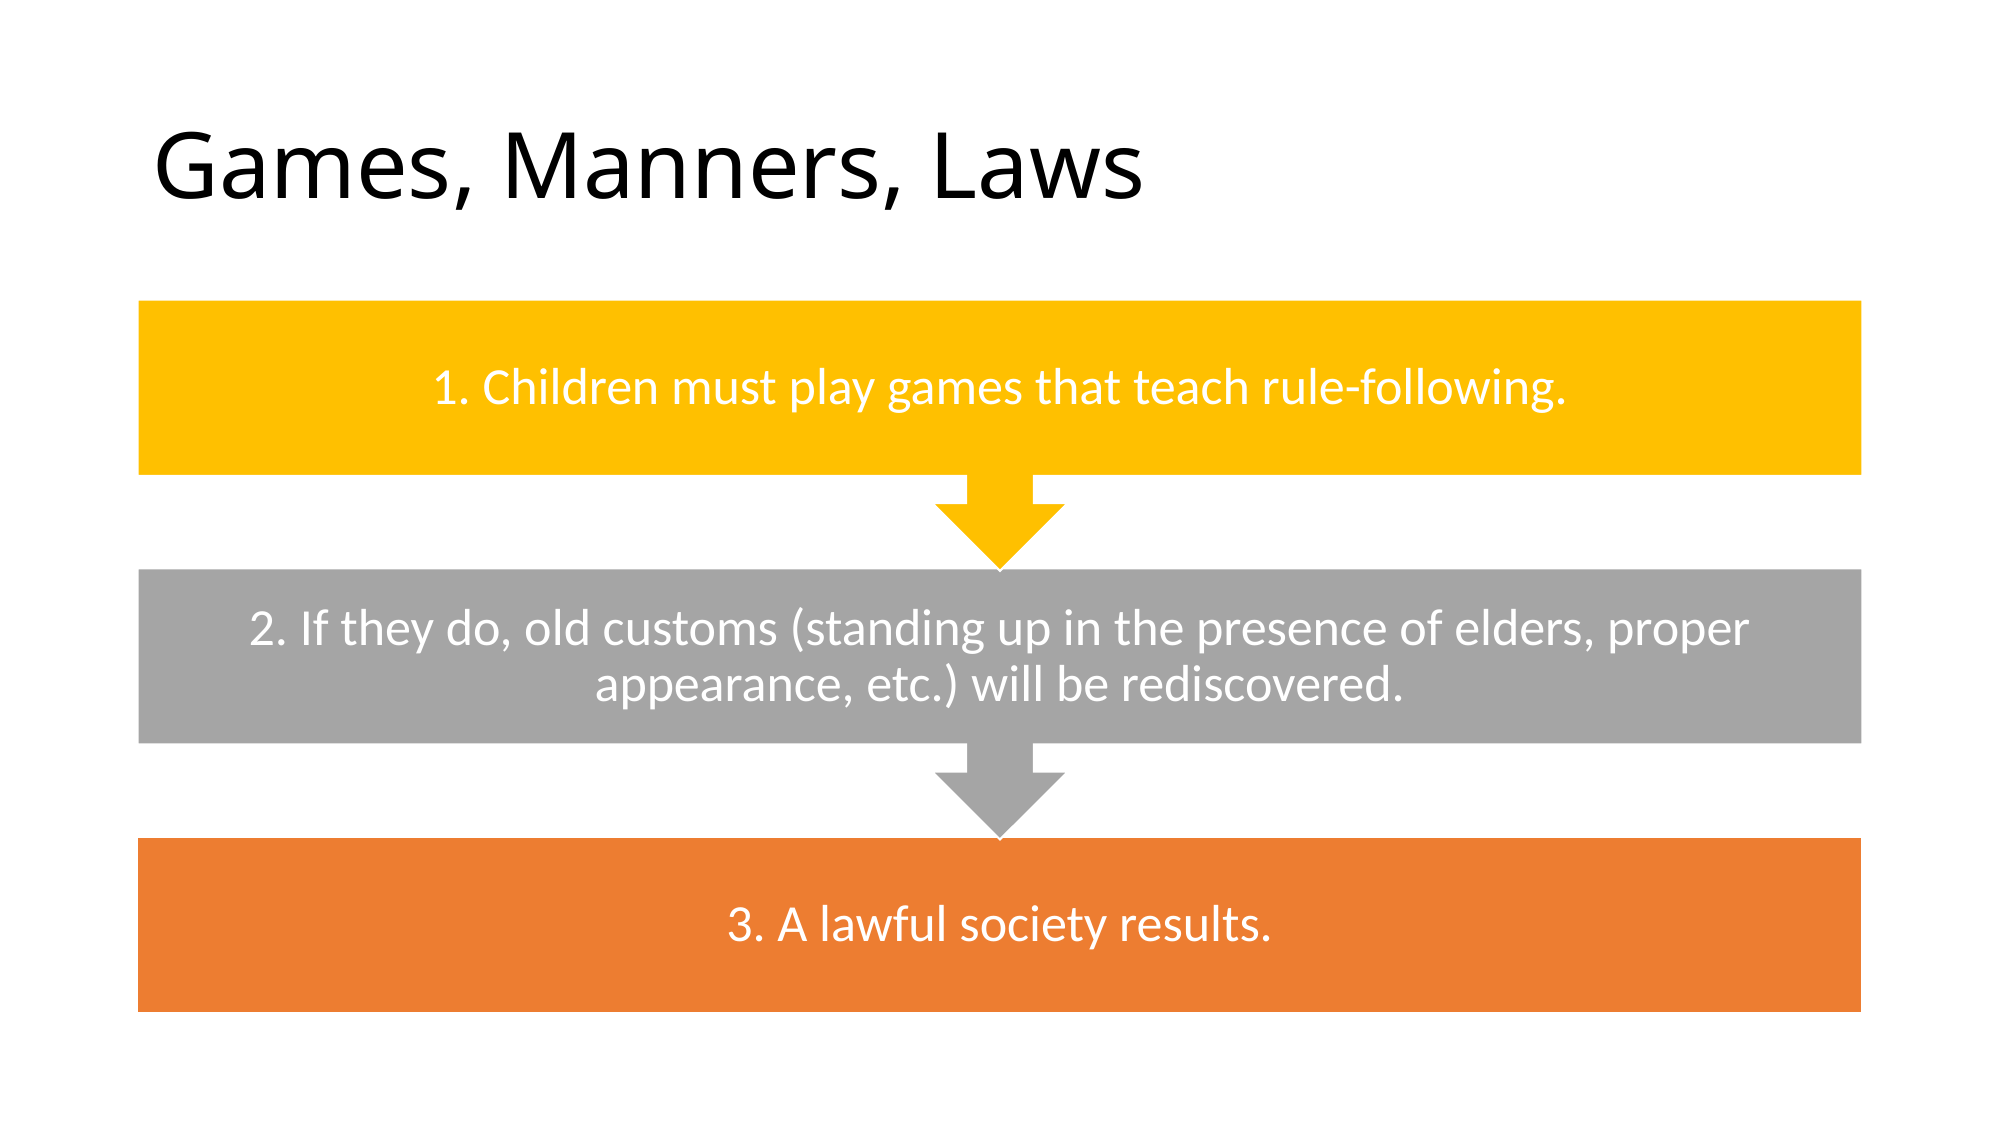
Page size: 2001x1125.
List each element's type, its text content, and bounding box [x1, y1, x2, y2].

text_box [137, 299, 1863, 1014]
title Games, Manners, Laws [137, 59, 1863, 278]
